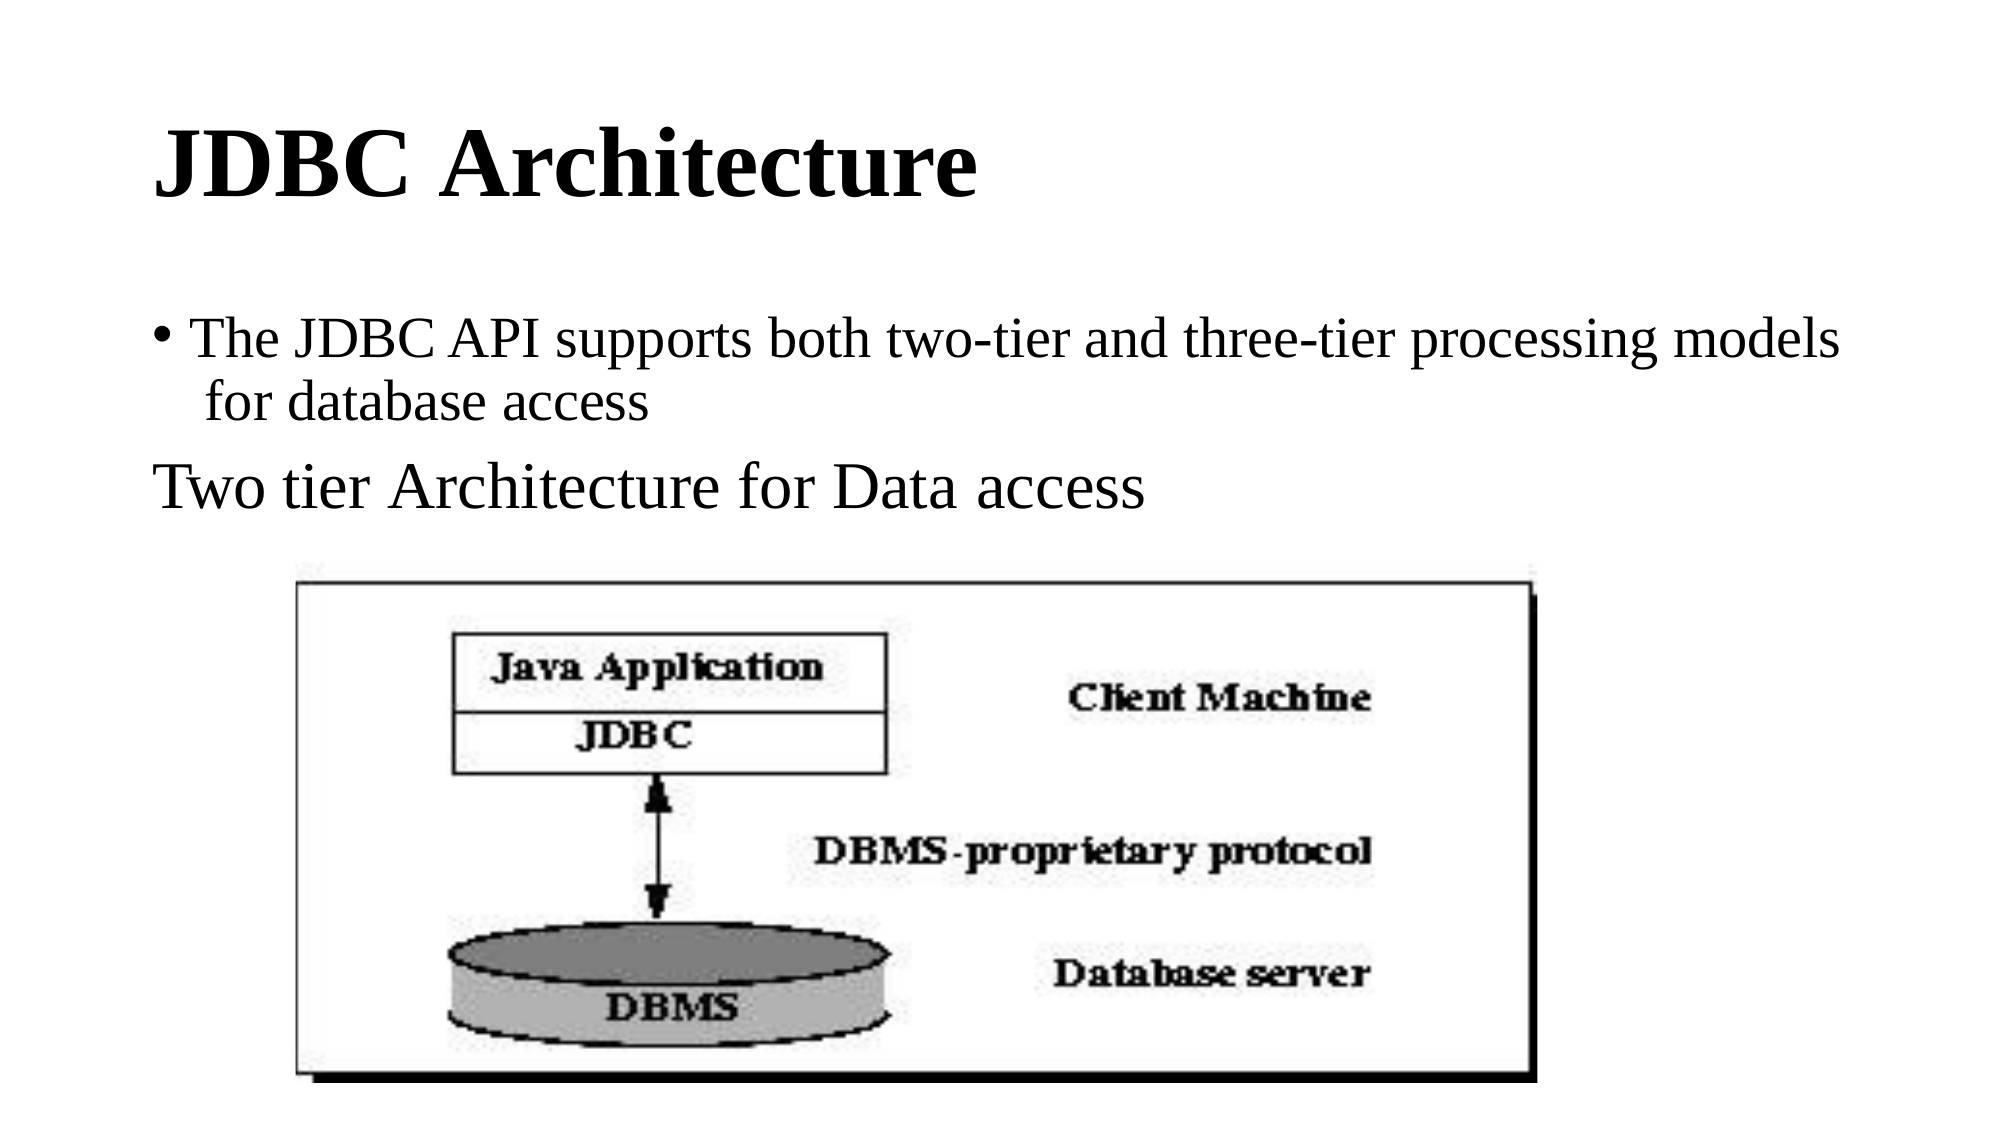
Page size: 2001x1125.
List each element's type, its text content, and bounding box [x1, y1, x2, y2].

text_box [295, 562, 1538, 1083]
text_box The JDBC API supports both two-tier and three-tier processing models for database access Two tier Architecture for Data access [150, 295, 1849, 523]
title JDBC Architecture [150, 94, 986, 285]
